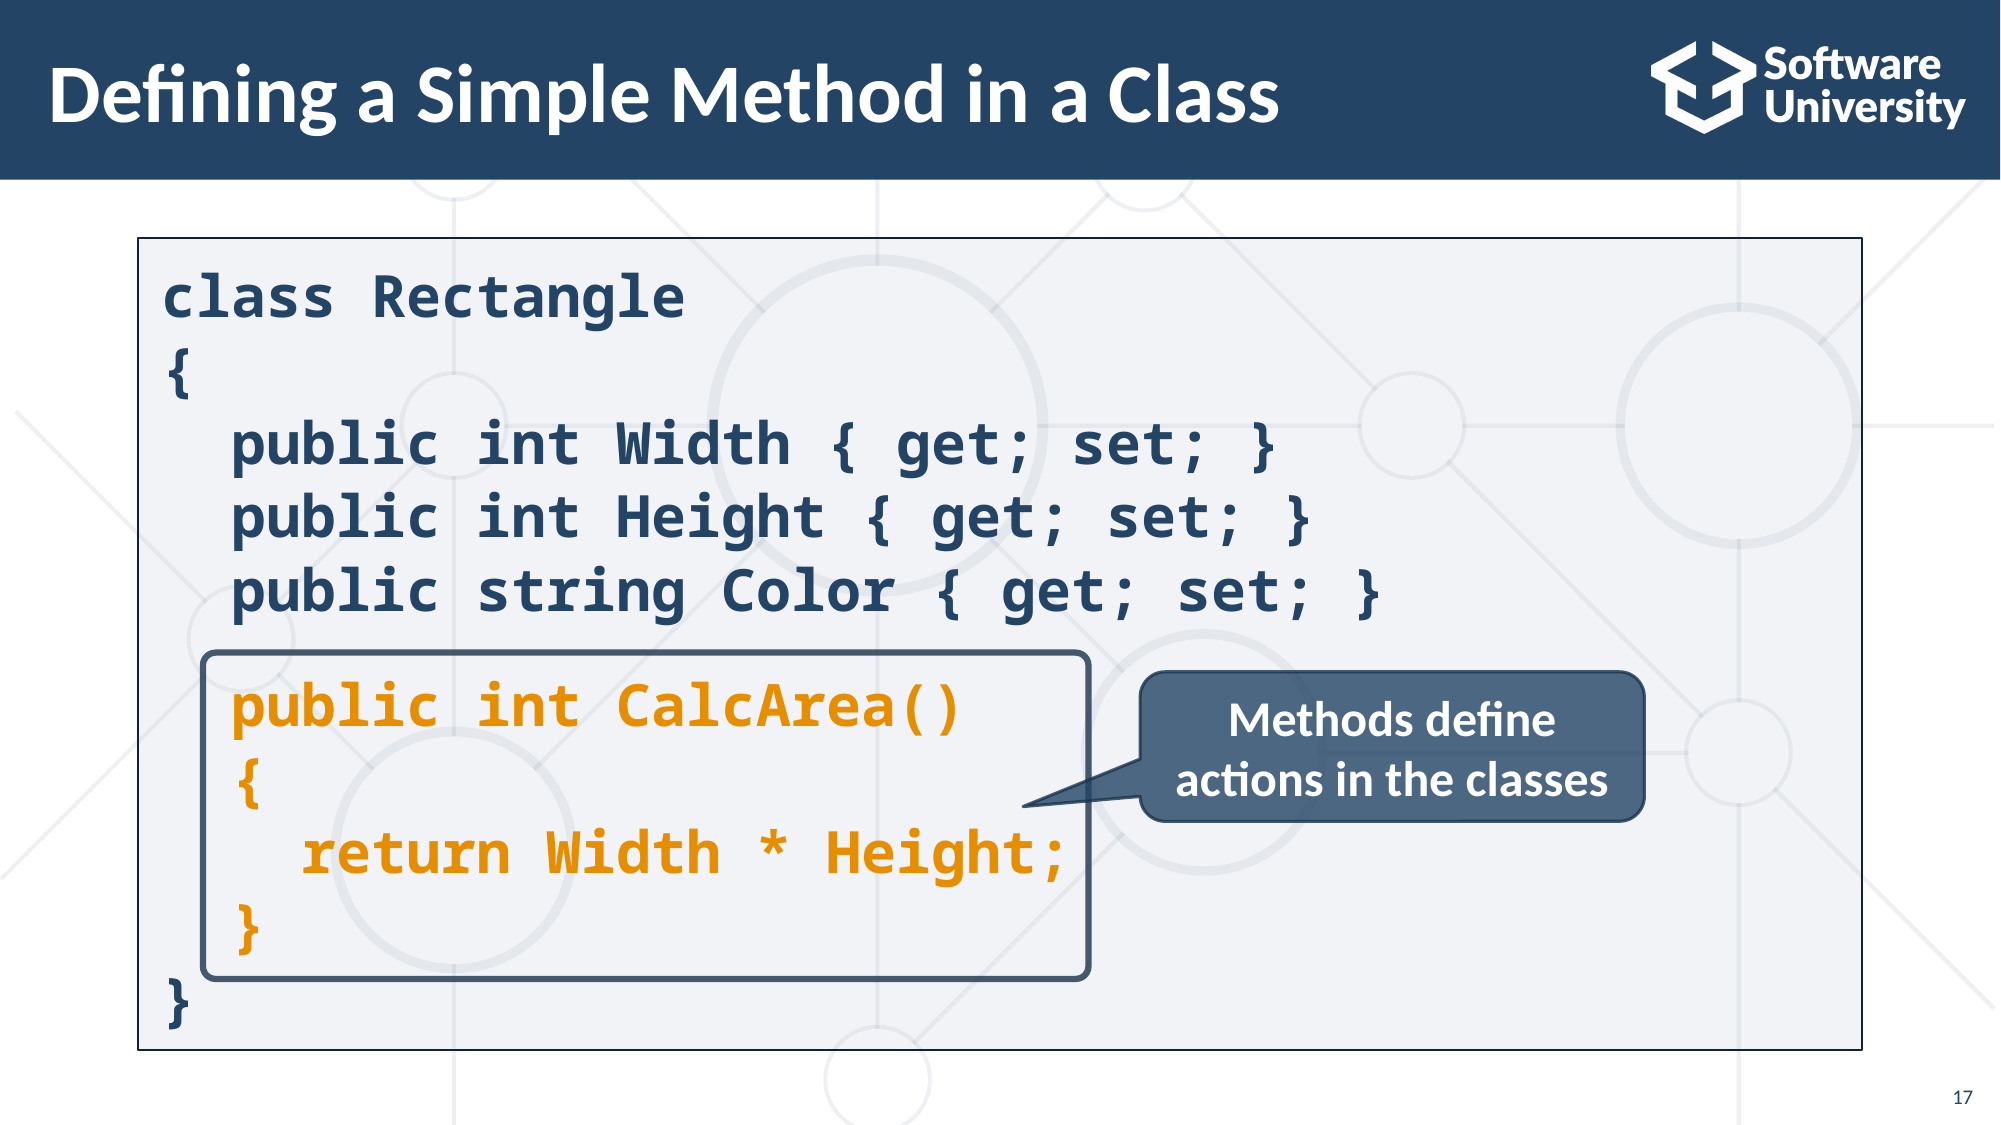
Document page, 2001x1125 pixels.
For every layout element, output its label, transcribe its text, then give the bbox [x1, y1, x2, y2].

text_box [200, 650, 1091, 982]
slide_number 17 [1927, 1067, 1989, 1117]
text_box class Rectangle { public int Width { get; set; } public int Height { get; set; } public string Color { get; set; } public int CalcArea() { return Width * Height; } } [137, 237, 1863, 1050]
text_box Methods define actions in the classes [1021, 669, 1647, 824]
title Defining a Simple Method in a Class [31, 16, 1625, 162]
picture [1651, 41, 1966, 134]
